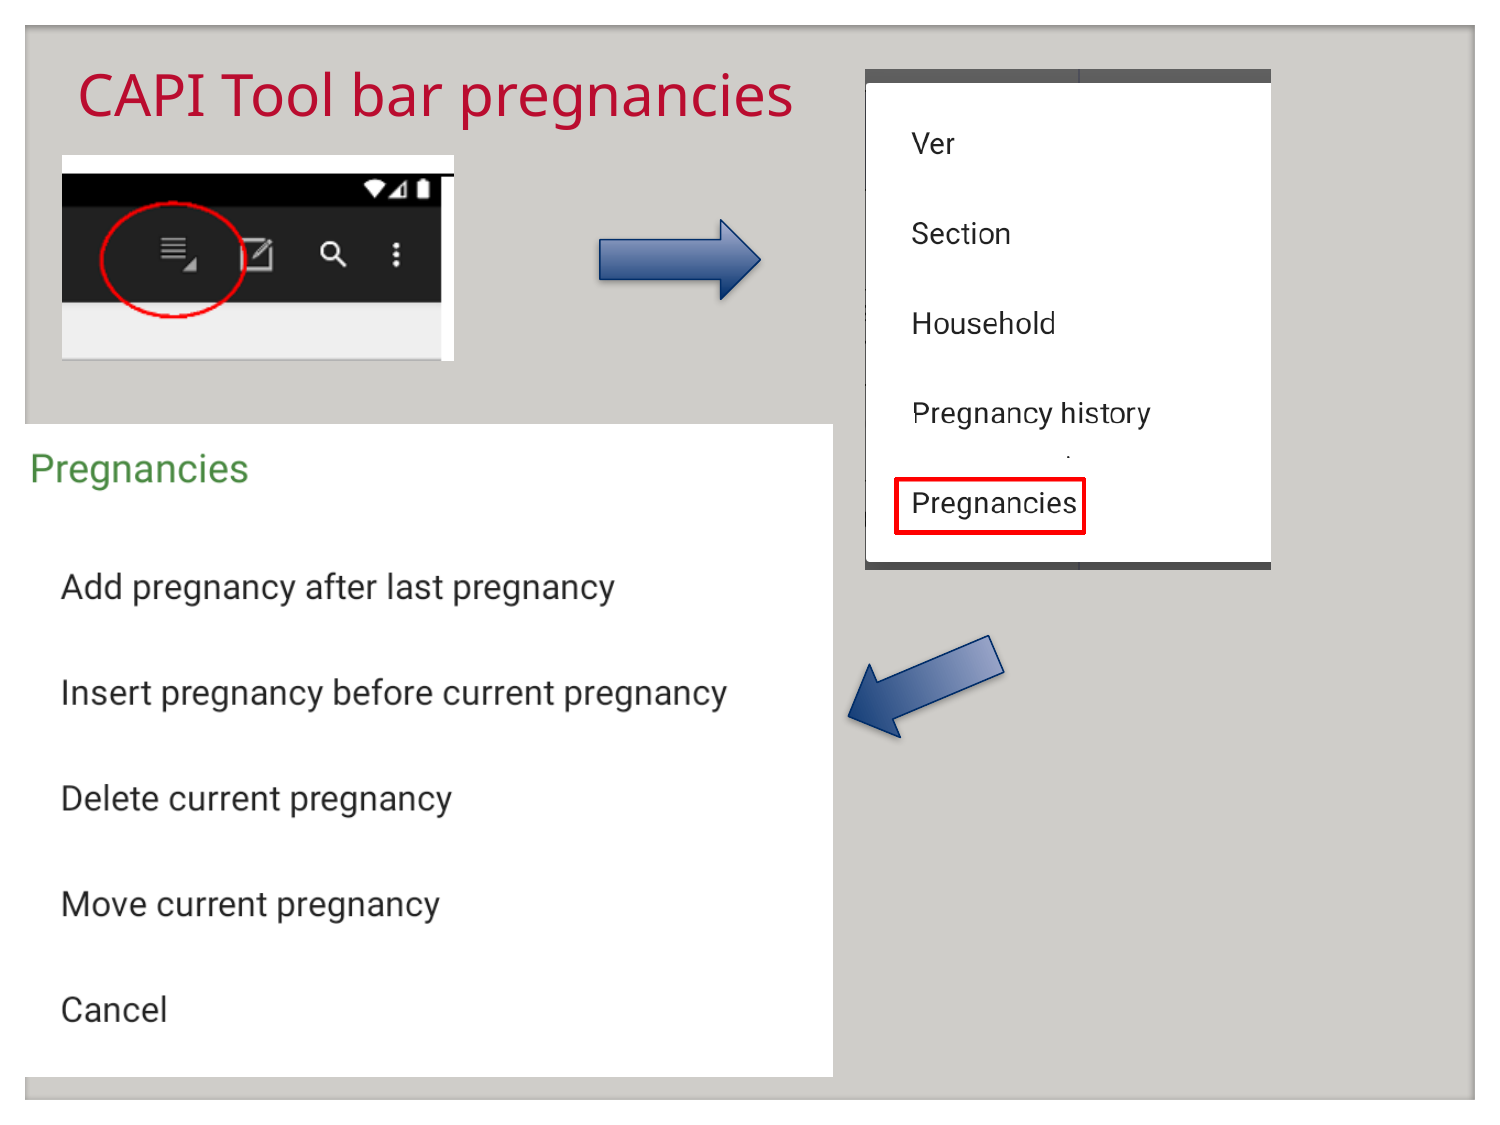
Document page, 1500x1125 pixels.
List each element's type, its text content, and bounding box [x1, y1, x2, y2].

text_box [847, 634, 1005, 739]
picture [12, 424, 834, 1078]
title CAPI Tool bar pregnancies [62, 0, 1338, 136]
picture [62, 155, 454, 361]
text_box [599, 219, 761, 301]
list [864, 69, 1272, 571]
